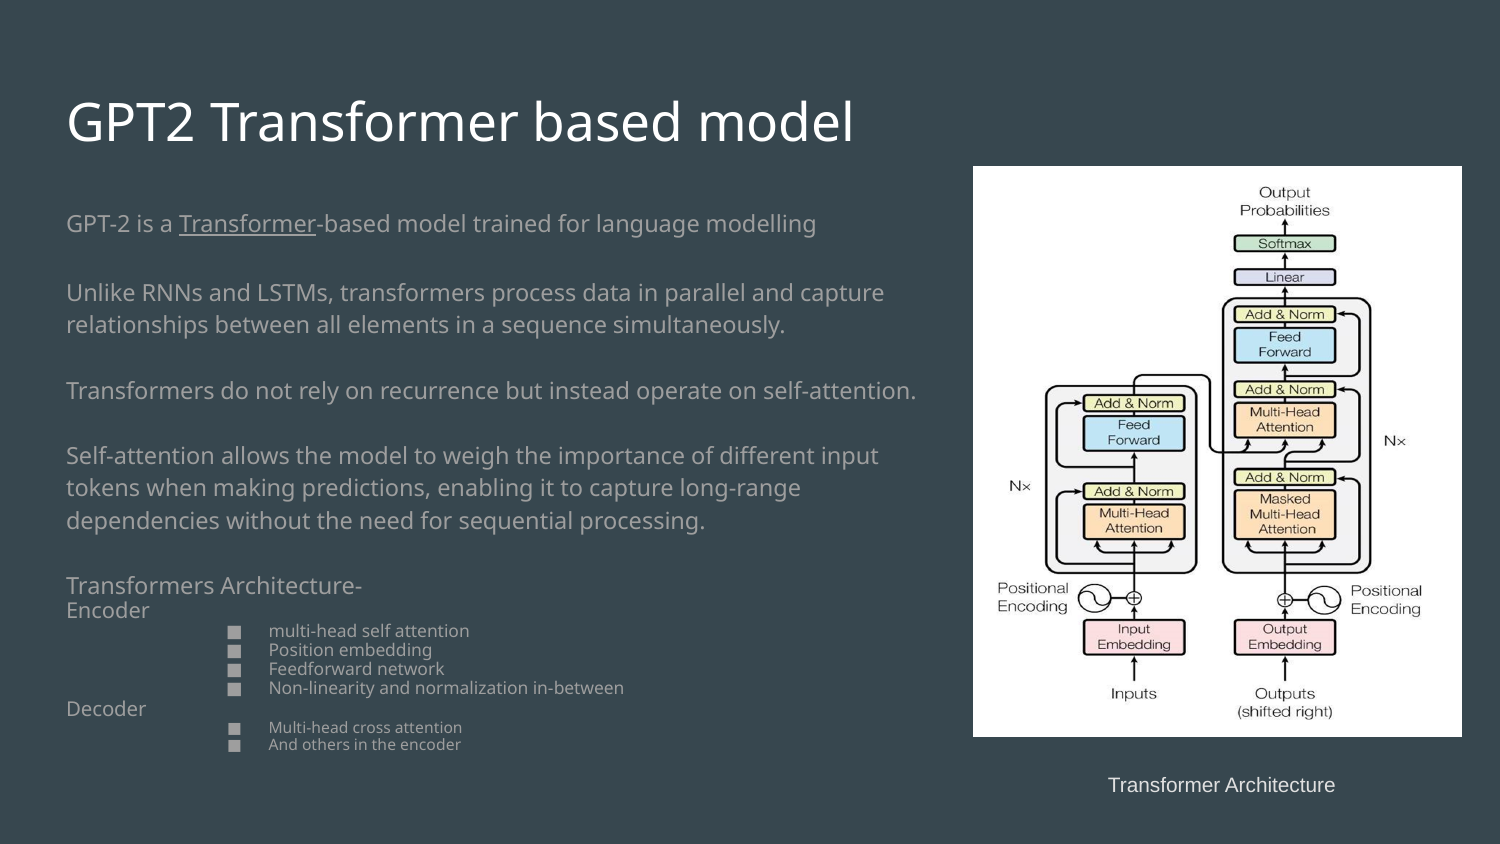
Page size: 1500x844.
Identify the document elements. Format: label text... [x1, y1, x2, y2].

title GPT2 Transformer based model [51, 72, 1449, 167]
list GPT-2 is a Transformer-based model trained for language modelling Unlike RNNs and LSTMs, transformers process data in parallel and capture relationships between all elements in a sequence simultaneously. Transformers do not rely on recurrence but instead operate on self-attention. Self-attention allows the model to weigh the importance of different input tokens when making predictions, enabling it to capture long-range dependencies without the need for sequential processing. Transformers Architecture- Encoder multi-head self attention Position embedding Feedforward network Non-linearity and normalization in-between Decoder Multi-head cross attention And others in the encoder [51, 189, 936, 804]
text_box Transformer Architecture [1081, 759, 1362, 810]
picture [973, 166, 1462, 737]
